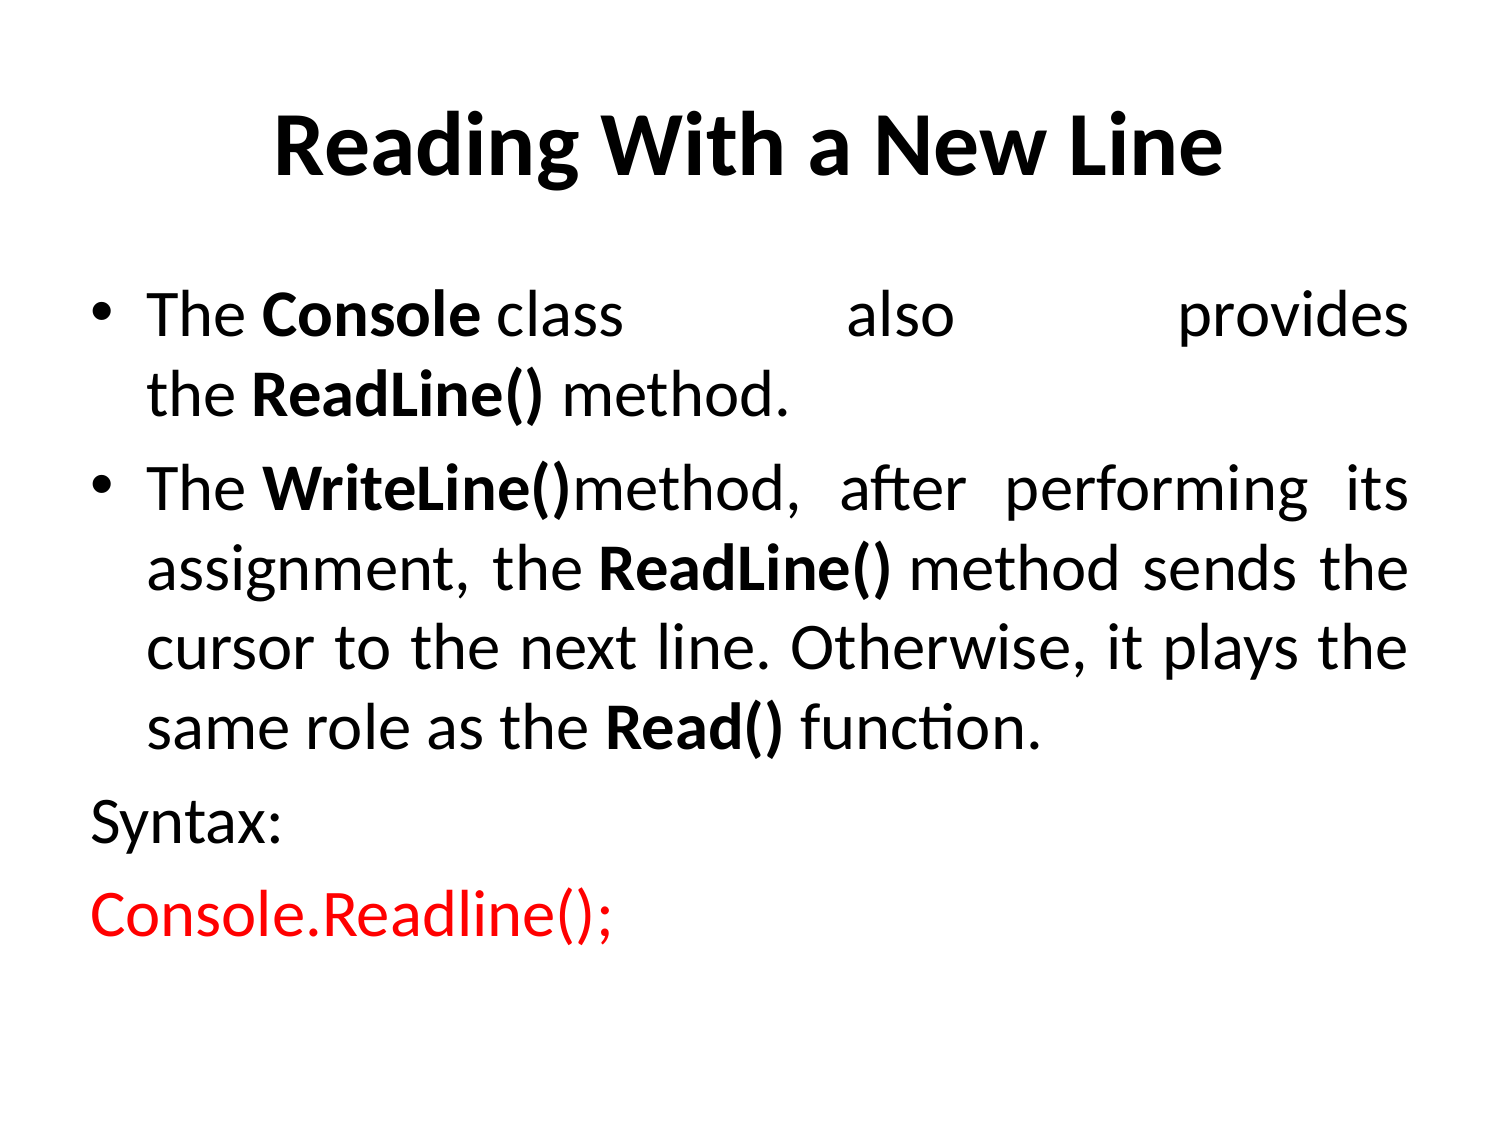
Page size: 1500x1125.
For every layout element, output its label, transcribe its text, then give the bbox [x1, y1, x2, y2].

list The Console class also provides the ReadLine() method. The WriteLine()method, after performing its assignment, the ReadLine() method sends the cursor to the next line. Otherwise, it plays the same role as the Read() function. Syntax: Console.Readline(); [75, 262, 1425, 1005]
title Reading With a New Line [75, 45, 1425, 233]
